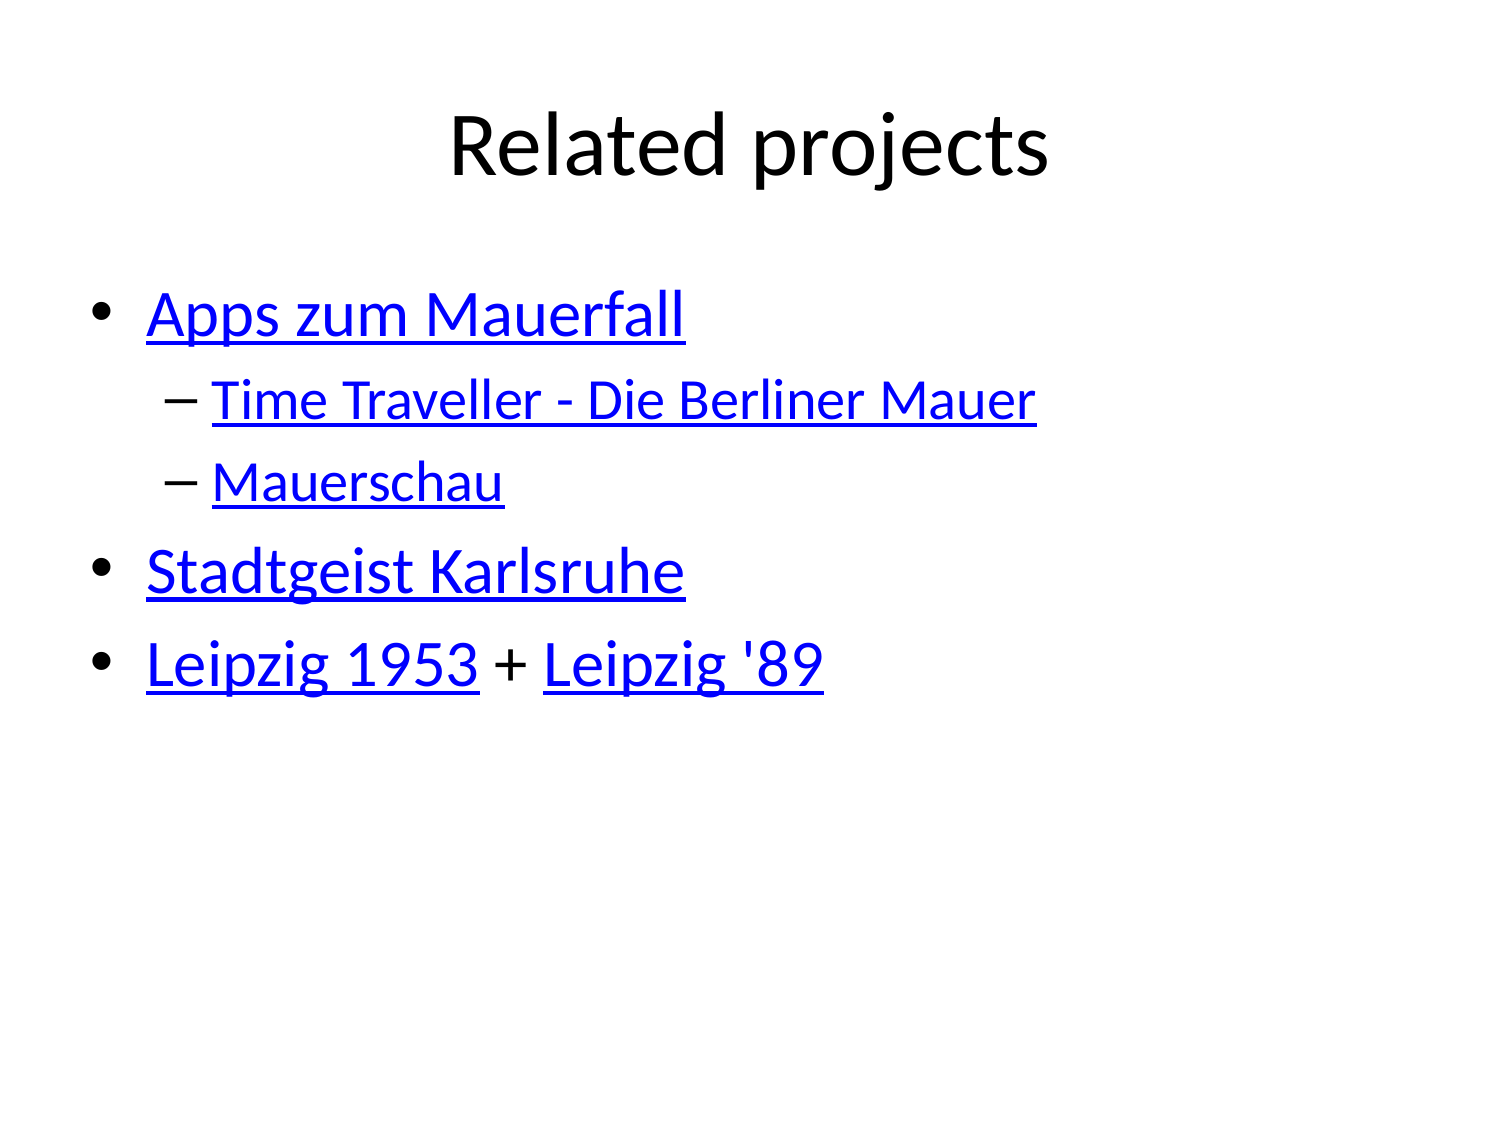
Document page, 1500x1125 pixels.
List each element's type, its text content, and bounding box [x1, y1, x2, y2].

text_box Apps zum Mauerfall Time Traveller - Die Berliner Mauer Mauerschau Stadtgeist Karlsruhe Leipzig 1953 + Leipzig '89 [75, 262, 1425, 1005]
text_box Related projects [75, 45, 1425, 233]
